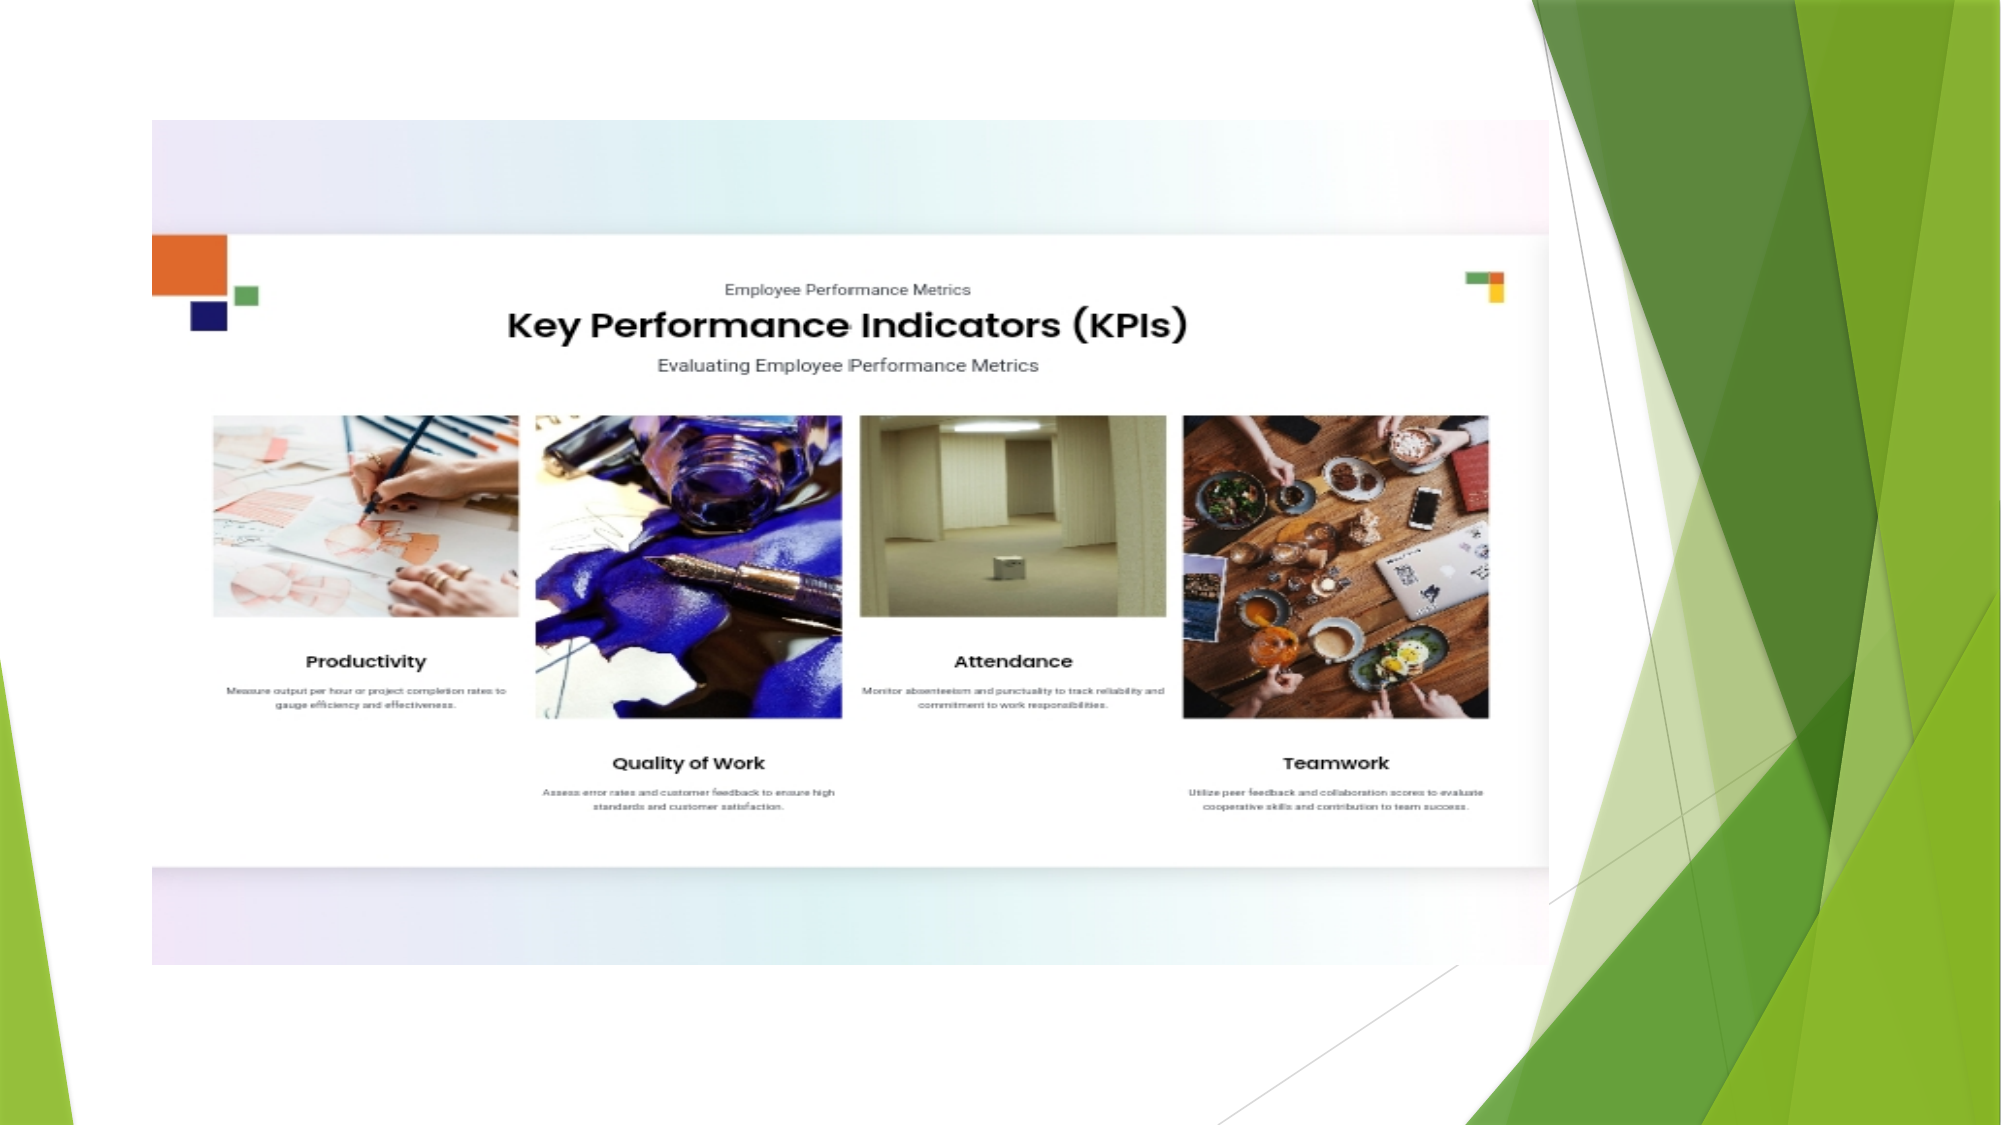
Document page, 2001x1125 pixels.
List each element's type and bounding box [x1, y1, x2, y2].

list [152, 120, 1549, 965]
